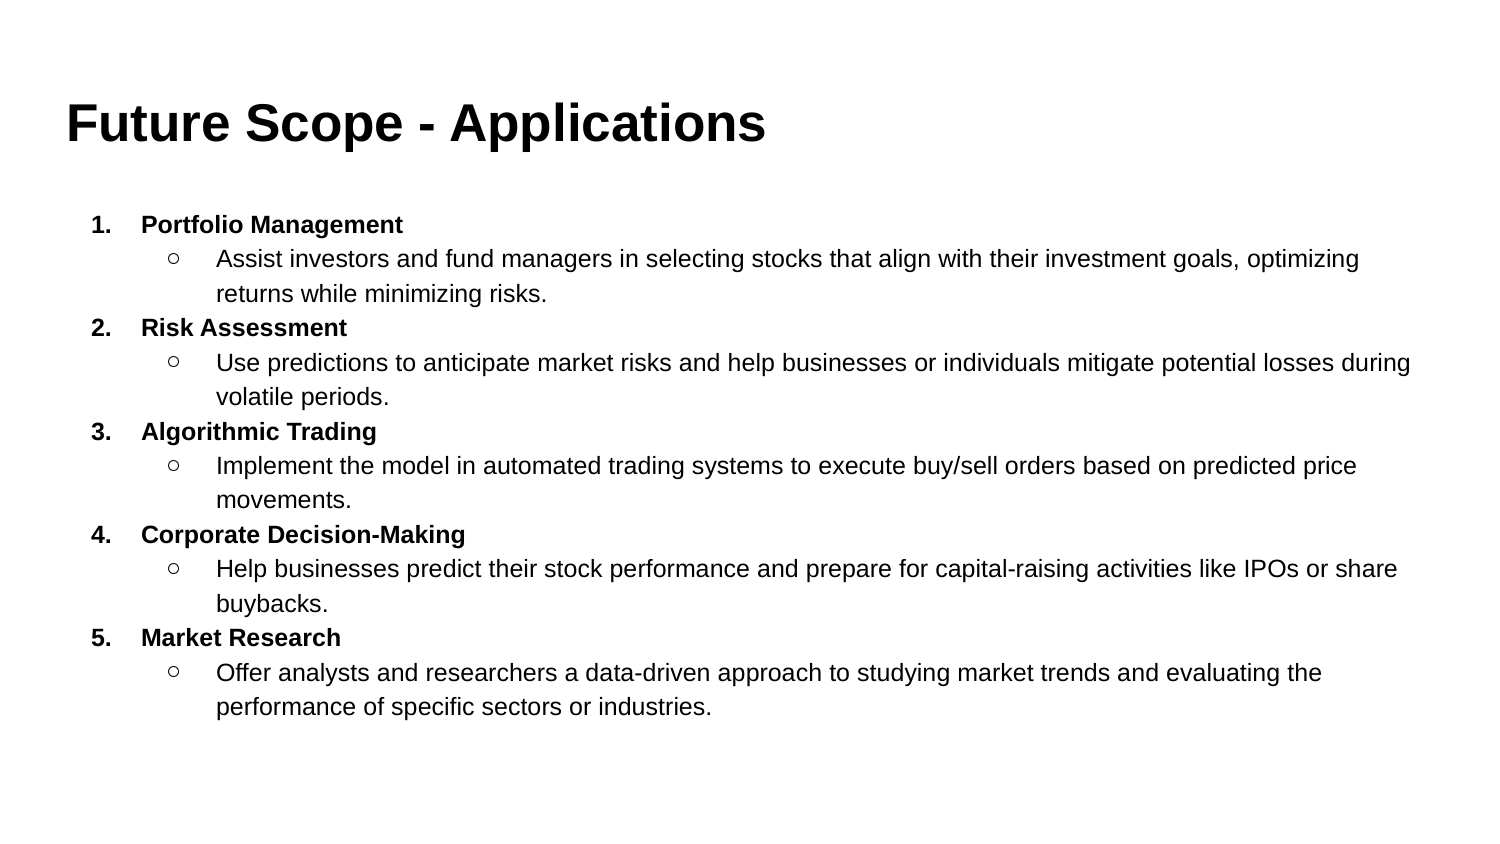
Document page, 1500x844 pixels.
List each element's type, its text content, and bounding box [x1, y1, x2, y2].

title Future Scope - Applications [51, 72, 1449, 167]
list Portfolio Management Assist investors and fund managers in selecting stocks that align with their investment goals, optimizing returns while minimizing risks. Risk Assessment Use predictions to anticipate market risks and help businesses or individuals mitigate potential losses during volatile periods. Algorithmic Trading Implement the model in automated trading systems to execute buy/sell orders based on predicted price movements. Corporate Decision-Making Help businesses predict their stock performance and prepare for capital-raising activities like IPOs or share buybacks. Market Research Offer analysts and researchers a data-driven approach to studying market trends and evaluating the performance of specific sectors or industries. [51, 189, 1449, 750]
